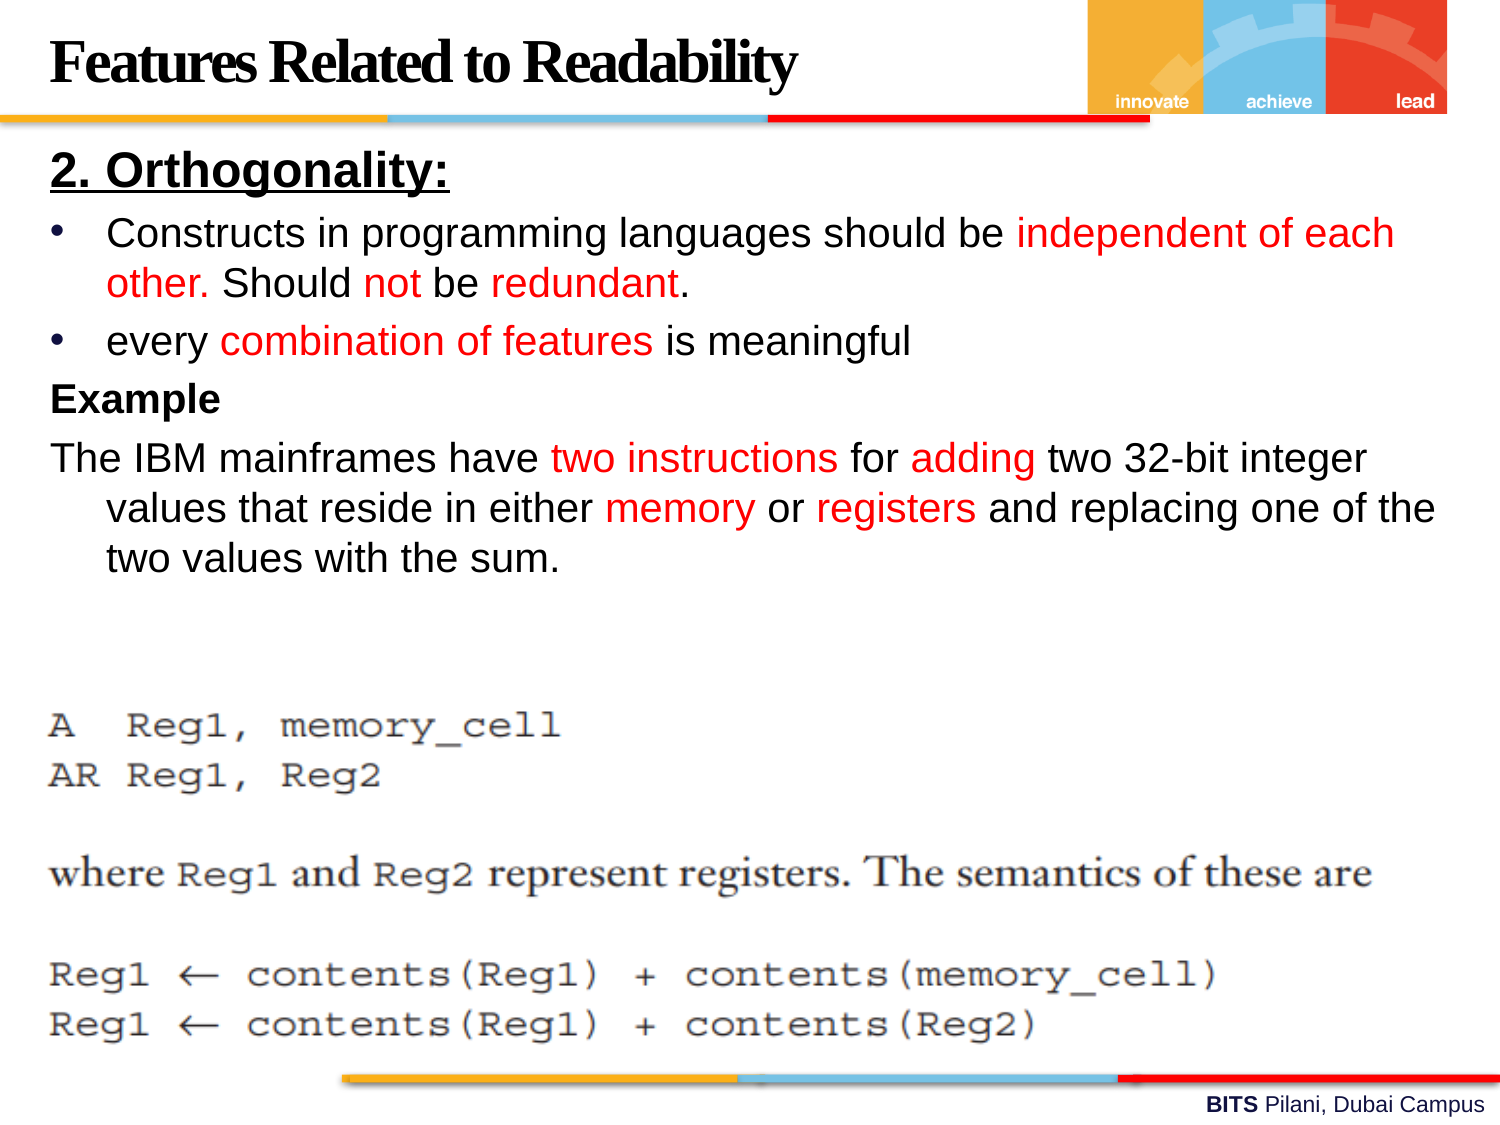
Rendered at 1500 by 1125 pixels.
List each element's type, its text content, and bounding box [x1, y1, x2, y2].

list 2. Orthogonality: Constructs in programming languages should be independent of each other. Should not be redundant. every combination of features is meaningful Example The IBM mainframes have two instructions for adding two 32-bit integer values that reside in either memory or registers and replacing one of the two values with the sum. [34, 129, 1475, 1066]
list Features Related to Readability [34, 27, 1073, 88]
picture [1087, 0, 1448, 114]
picture [31, 687, 1423, 1066]
